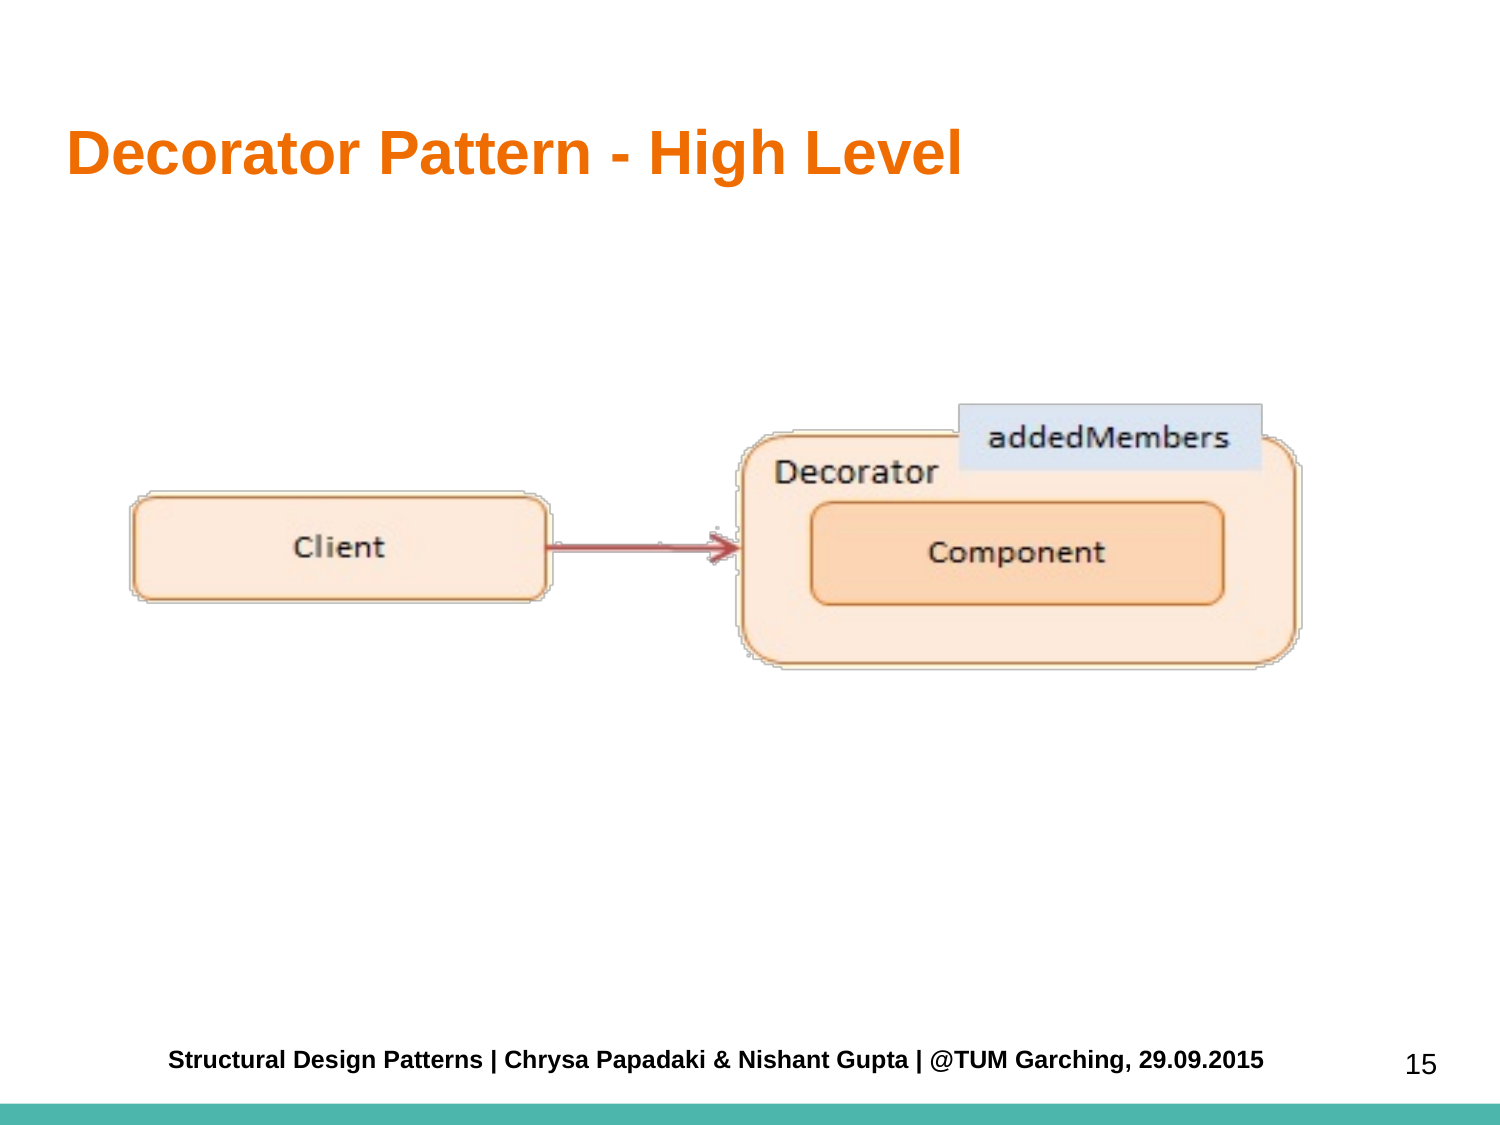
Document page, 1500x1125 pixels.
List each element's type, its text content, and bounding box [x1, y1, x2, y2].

picture [105, 377, 1320, 706]
slide_number ‹#› [1389, 1019, 1480, 1106]
text_box Structural Design Patterns | Chrysa Papadaki & Nishant Gupta | @TUM Garching, 29.09.2015 [0, 1028, 1422, 1098]
title Decorator Pattern - High Level [51, 97, 1449, 252]
